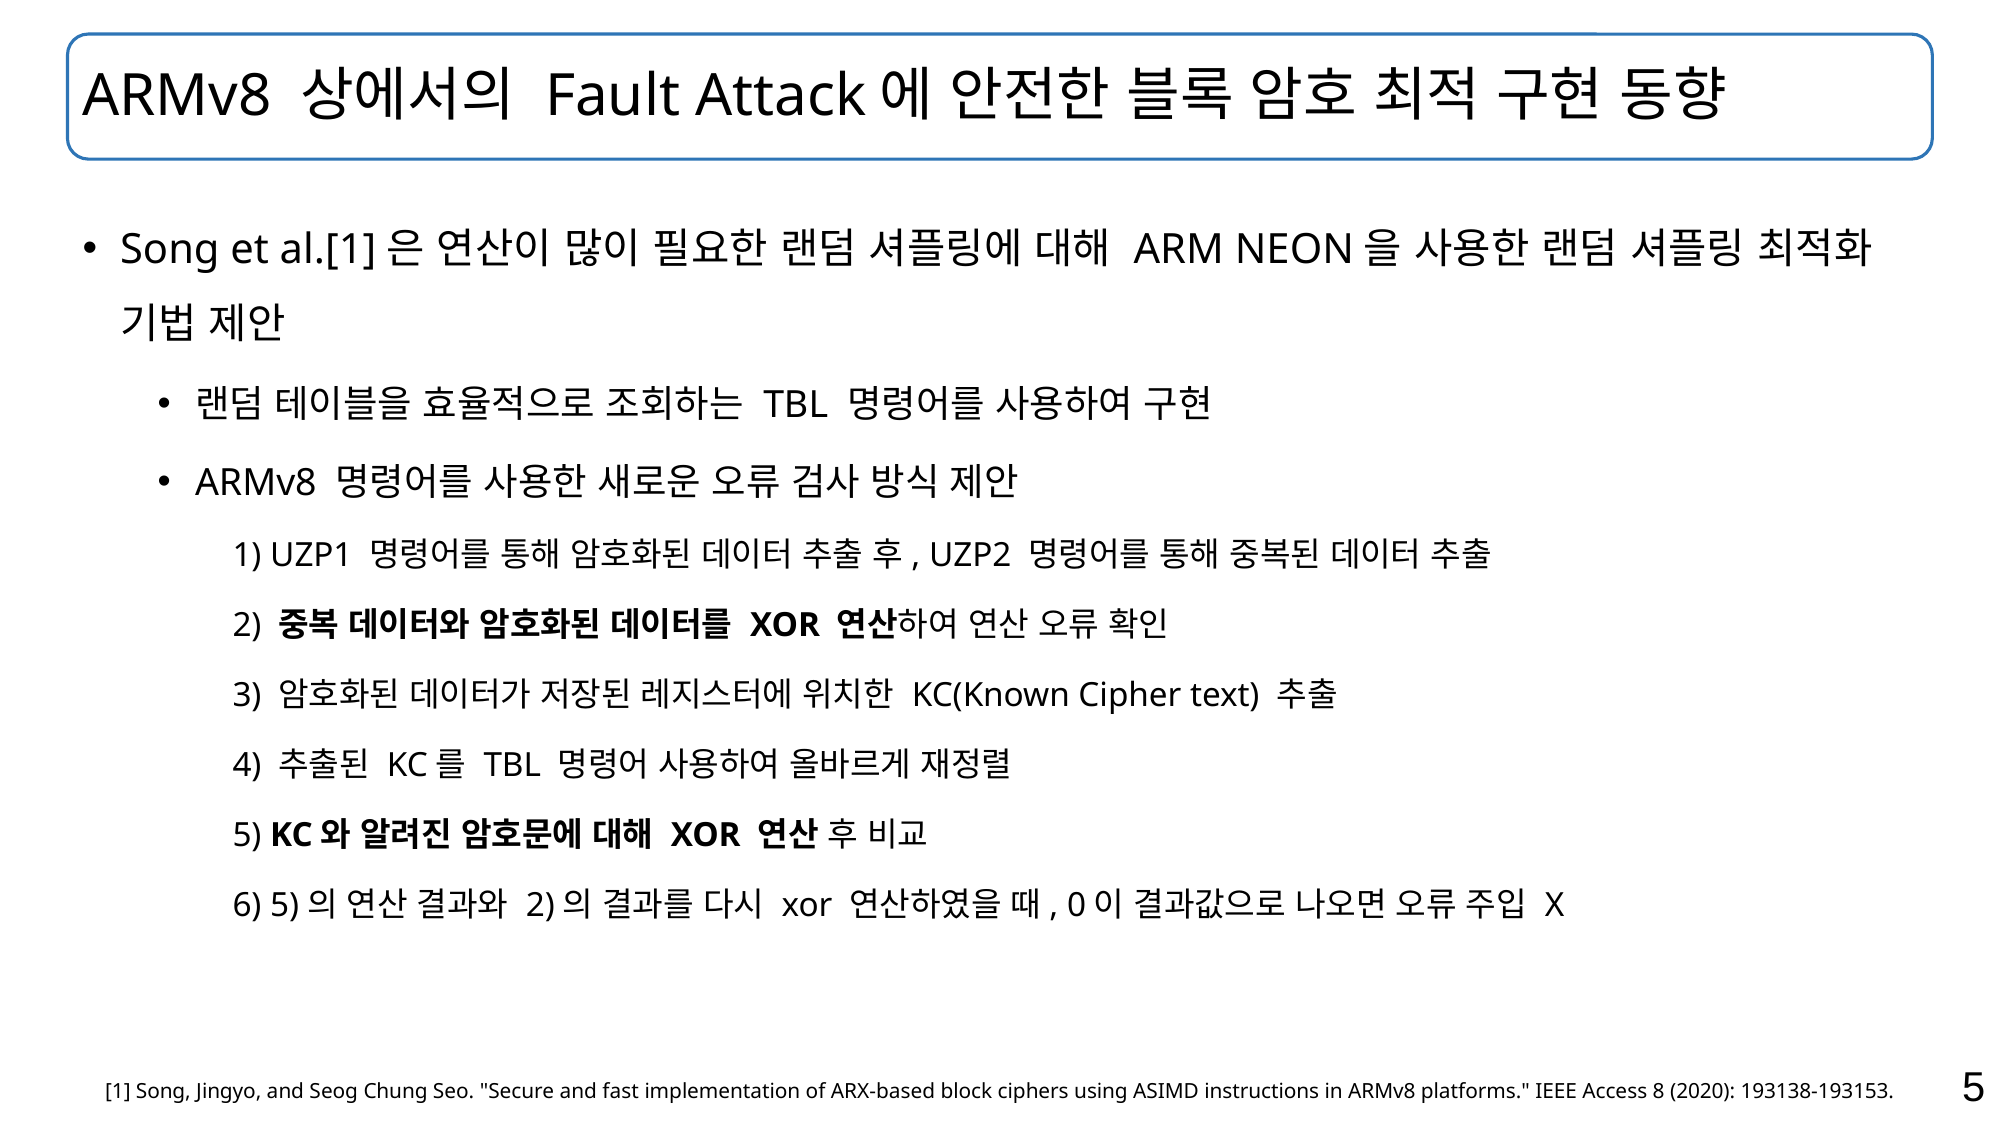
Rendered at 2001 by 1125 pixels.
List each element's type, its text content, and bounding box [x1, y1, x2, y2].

text_box [1] Song, Jingyo, and Seog Chung Seo. "Secure and fast implementation of ARX-based block ciphers using ASIMD instructions in ARMv8 platforms." IEEE Access 8 (2020): 193138-193153. [90, 1070, 1933, 1111]
list Song et al.[1]은 연산이 많이 필요한 랜덤 셔플링에 대해 ARM NEON을 사용한 랜덤 셔플링 최적화 기법 제안 랜덤 테이블을 효율적으로 조회하는 TBL 명령어를 사용하여 구현 ARMv8 명령어를 사용한 새로운 오류 검사 방식 제안 1) UZP1 명령어를 통해 암호화된 데이터 추출 후, UZP2 명령어를 통해 중복된 데이터 추출 2) 중복 데이터와 암호화된 데이터를 XOR 연산하여 연산 오류 확인 3) 암호화된 데이터가 저장된 레지스터에 위치한 KC(Known Cipher text) 추출 4) 추출된 KC를 TBL 명령어 사용하여 올바르게 재정렬 5) KC와 알려진 암호문에 대해 XOR 연산 후 비교 6) 5)의 연산 결과와 2)의 결과를 다시 xor 연산하였을 때, 0이 결과값으로 나오면 오류 주입 X [67, 189, 1933, 1019]
title ARMv8 상에서의 Fault Attack에 안전한 블록 암호 최적 구현 동향 [67, 34, 1933, 160]
